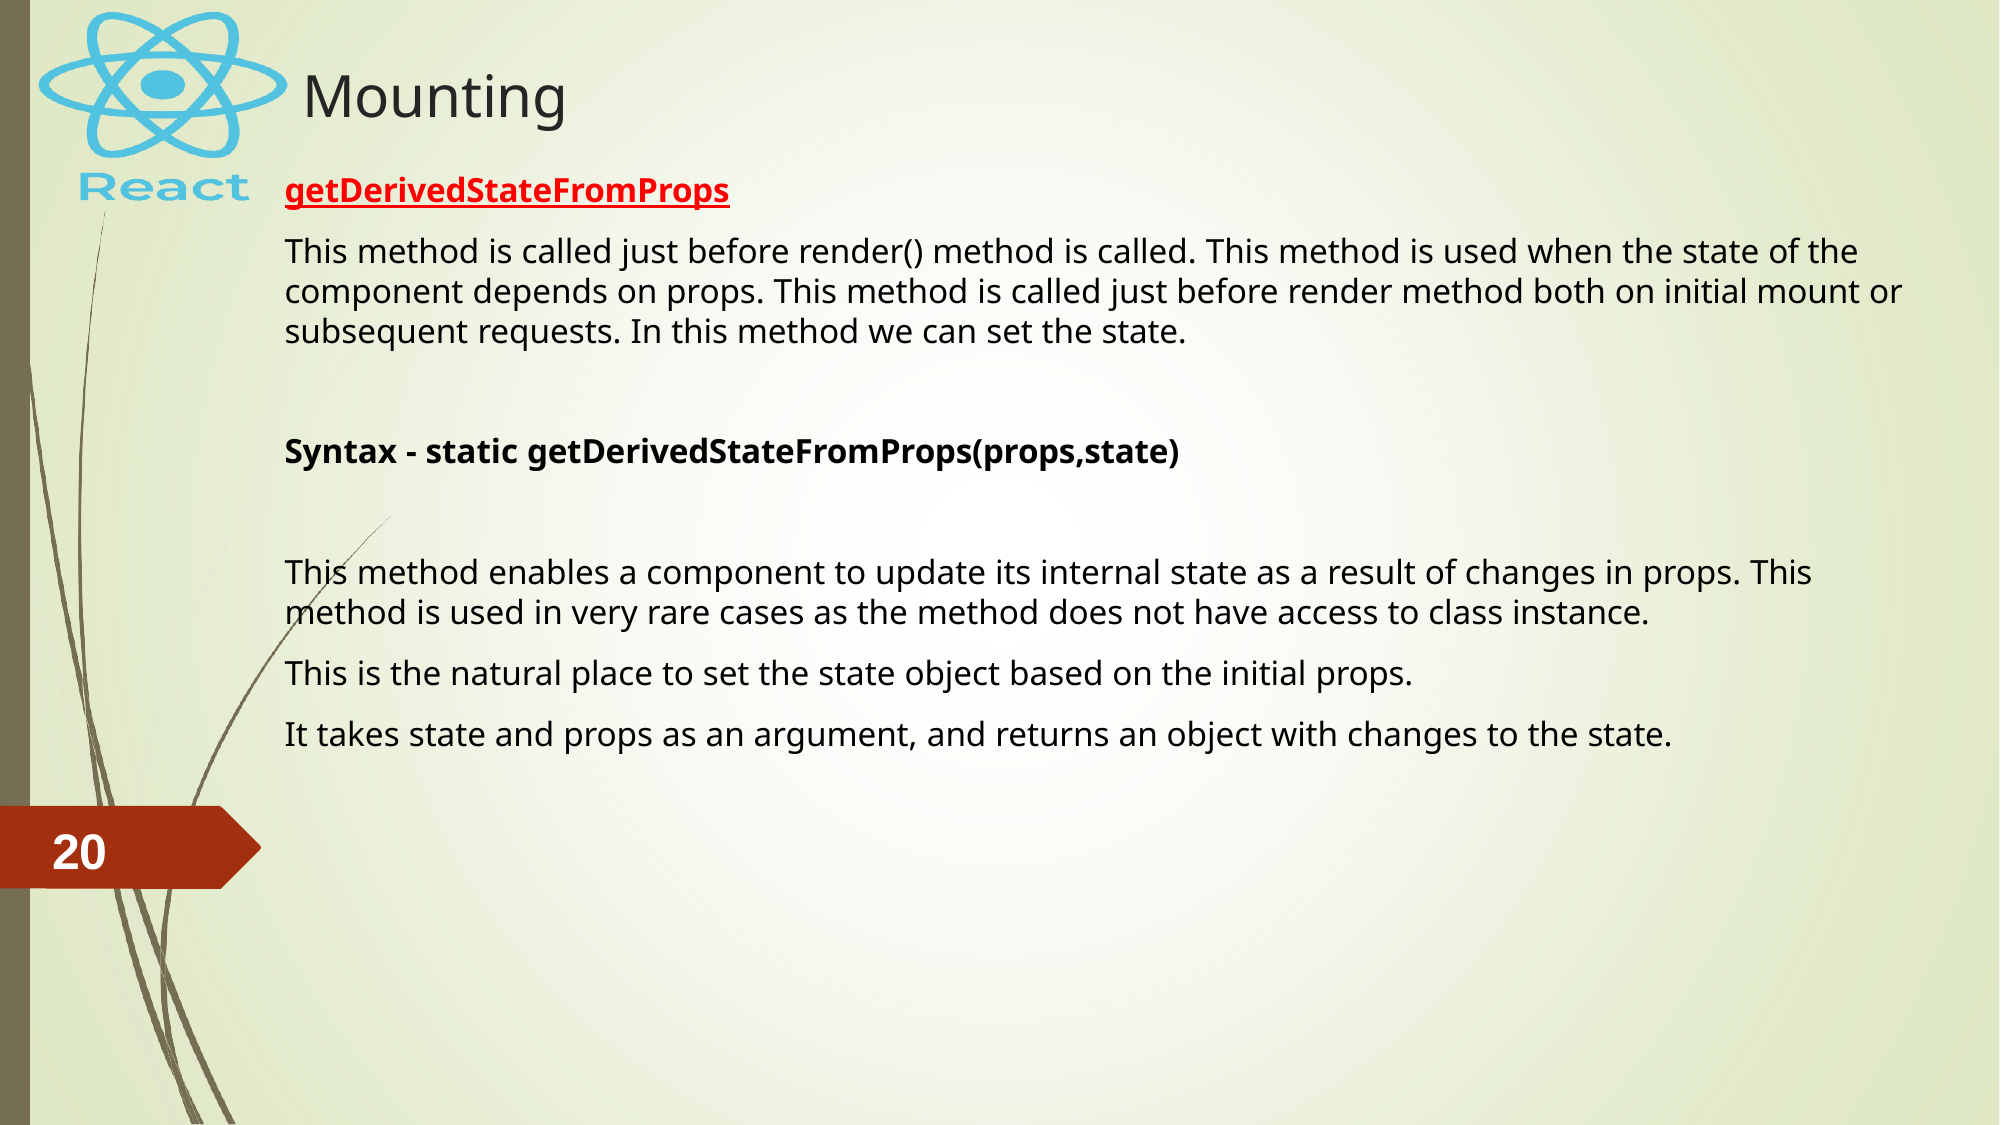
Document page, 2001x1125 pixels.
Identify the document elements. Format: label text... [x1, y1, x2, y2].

text_box getDerivedStateFromProps This method is called just before render() method is called. This method is used when the state of the component depends on props. This method is called just before render method both on initial mount or subsequent requests. In this method we can set the state. Syntax - static getDerivedStateFromProps(props,state) This method enables a component to update its internal state as a result of changes in props. This method is used in very rare cases as the method does not have access to class instance. This is the natural place to set the state object based on the initial props. It takes state and props as an argument, and returns an object with changes to the state. [282, 146, 1945, 753]
title Mounting [330, 56, 574, 146]
text_box 20 [50, 817, 111, 880]
picture [0, 0, 2000, 1125]
